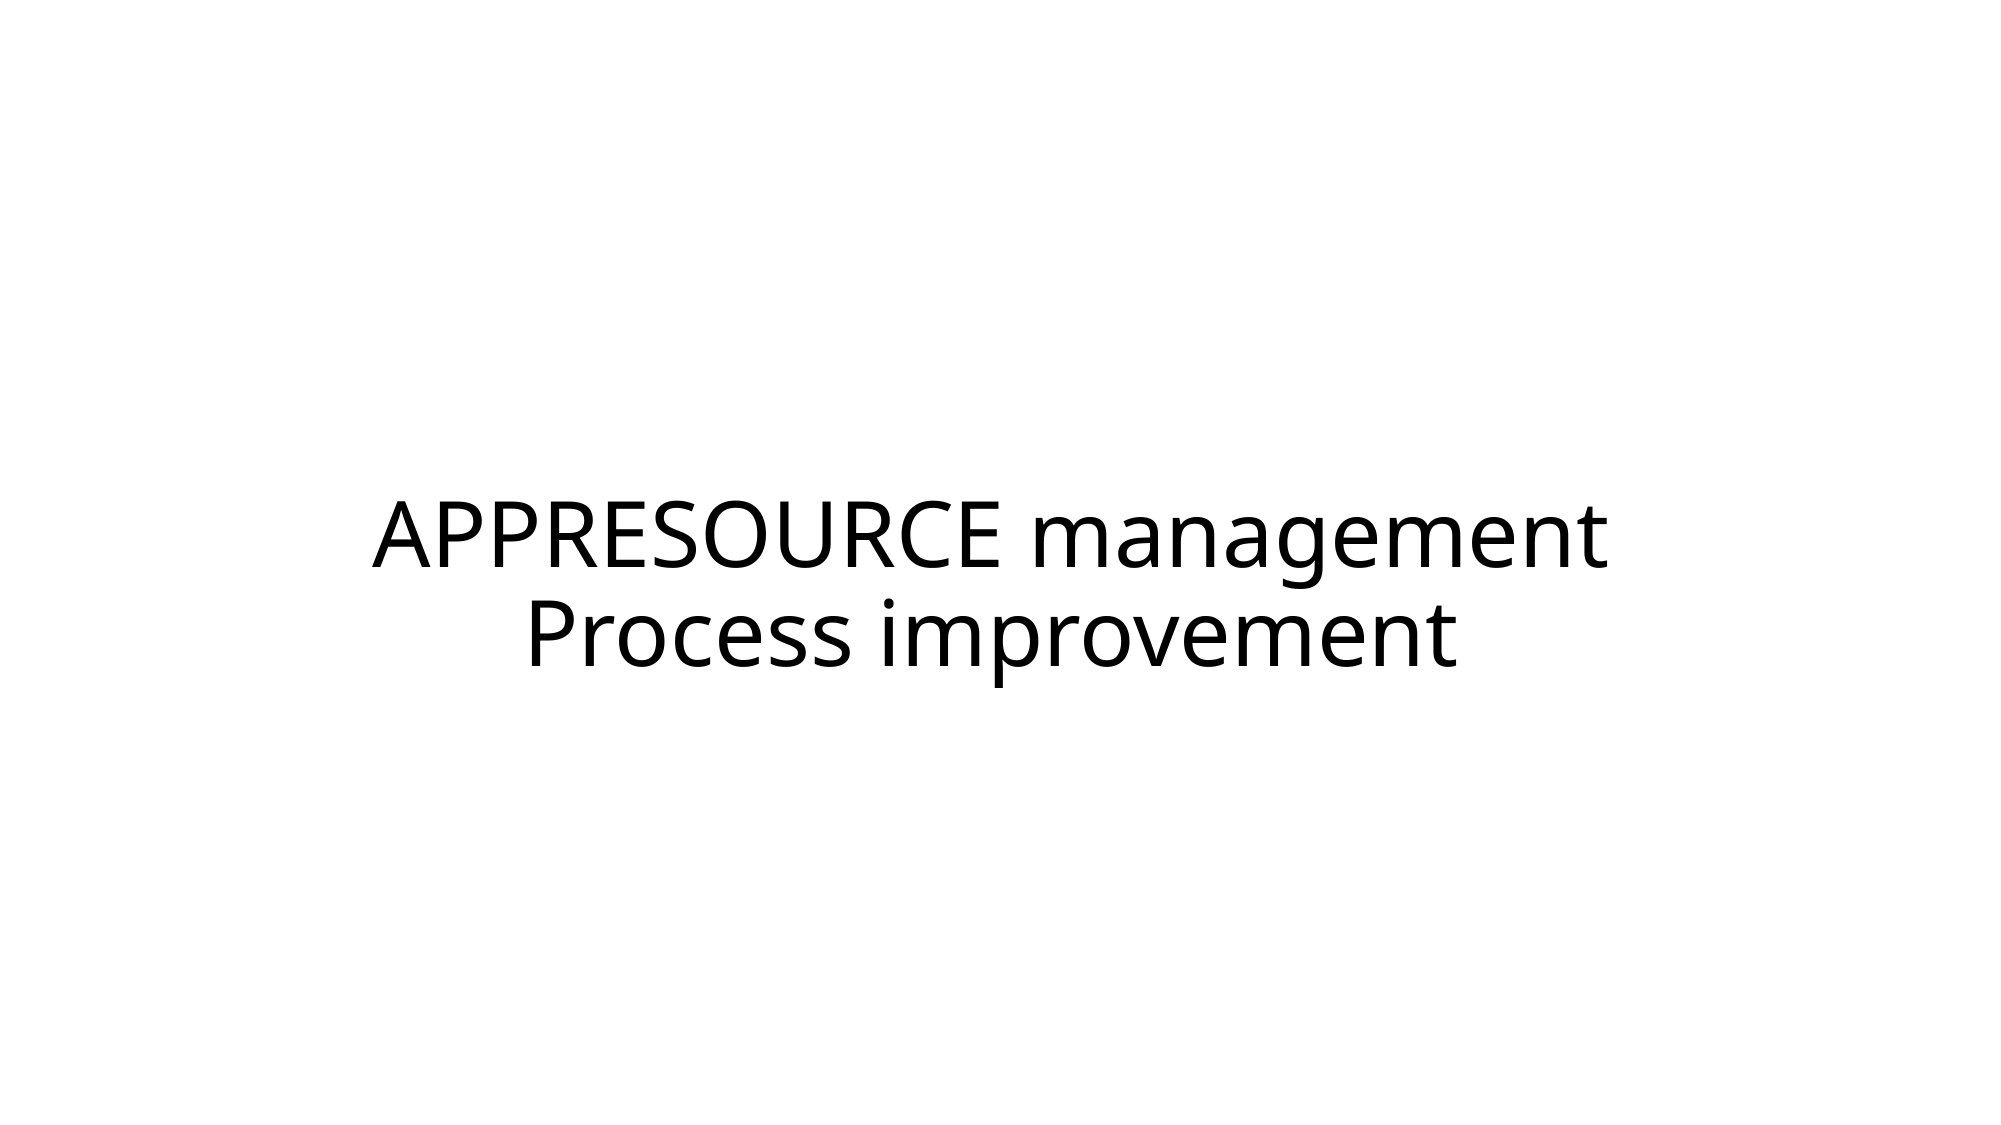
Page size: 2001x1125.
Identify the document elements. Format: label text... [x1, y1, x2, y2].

title APPRESOURCE management Process improvement [241, 450, 1742, 695]
